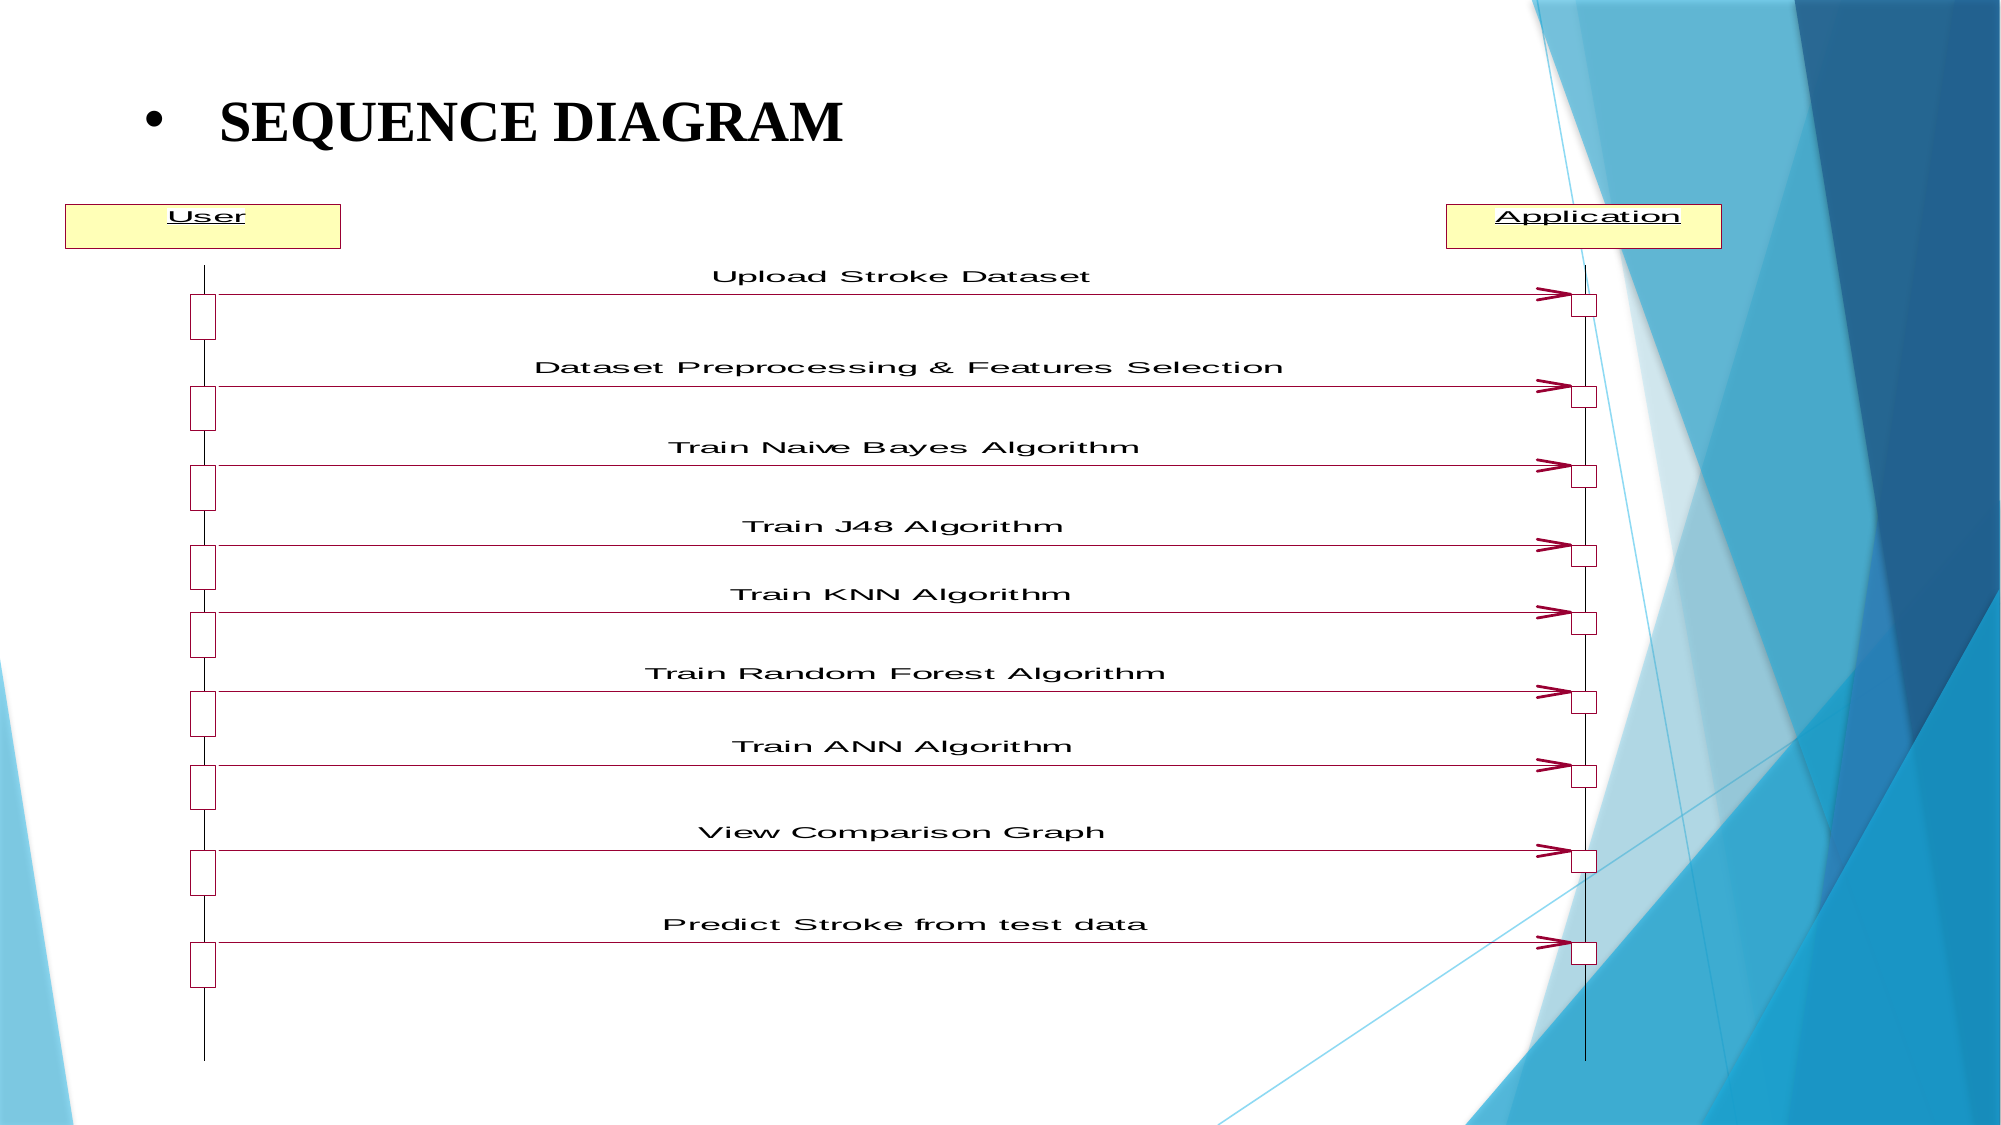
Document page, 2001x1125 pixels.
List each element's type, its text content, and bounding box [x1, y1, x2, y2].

picture [0, 161, 1809, 1105]
text_box SEQUENCE DIAGRAM [129, 75, 1511, 160]
